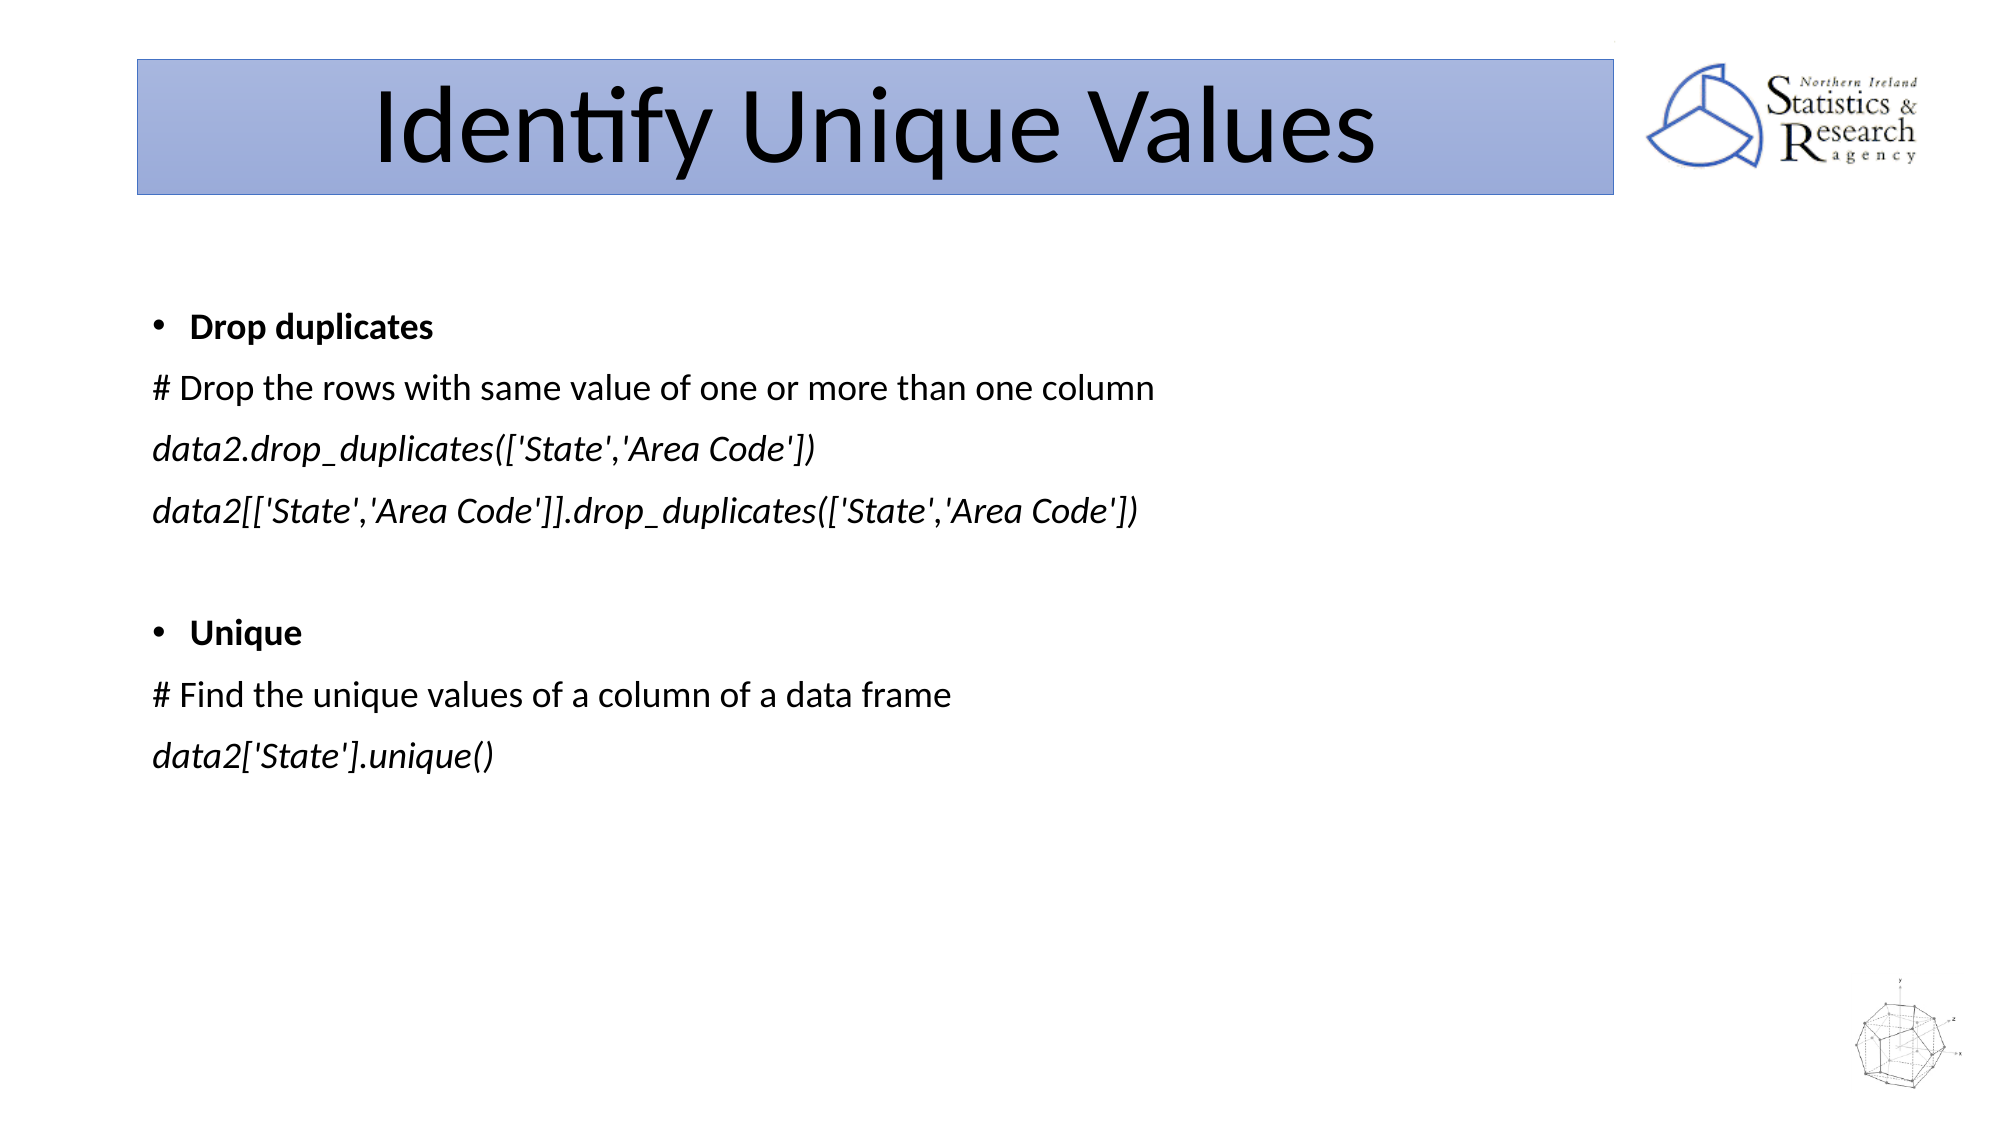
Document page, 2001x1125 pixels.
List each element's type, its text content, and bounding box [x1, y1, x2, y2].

list Drop duplicates # Drop the rows with same value of one or more than one column data2.drop_duplicates(['State','Area Code']) data2[['State','Area Code']].drop_duplicates(['State','Area Code']) Unique # Find the unique values of a column of a data frame data2['State'].unique() [137, 299, 1863, 1014]
text_box Identify Unique Values [137, 59, 1614, 195]
picture [1851, 973, 1964, 1093]
picture [1614, 37, 1946, 188]
